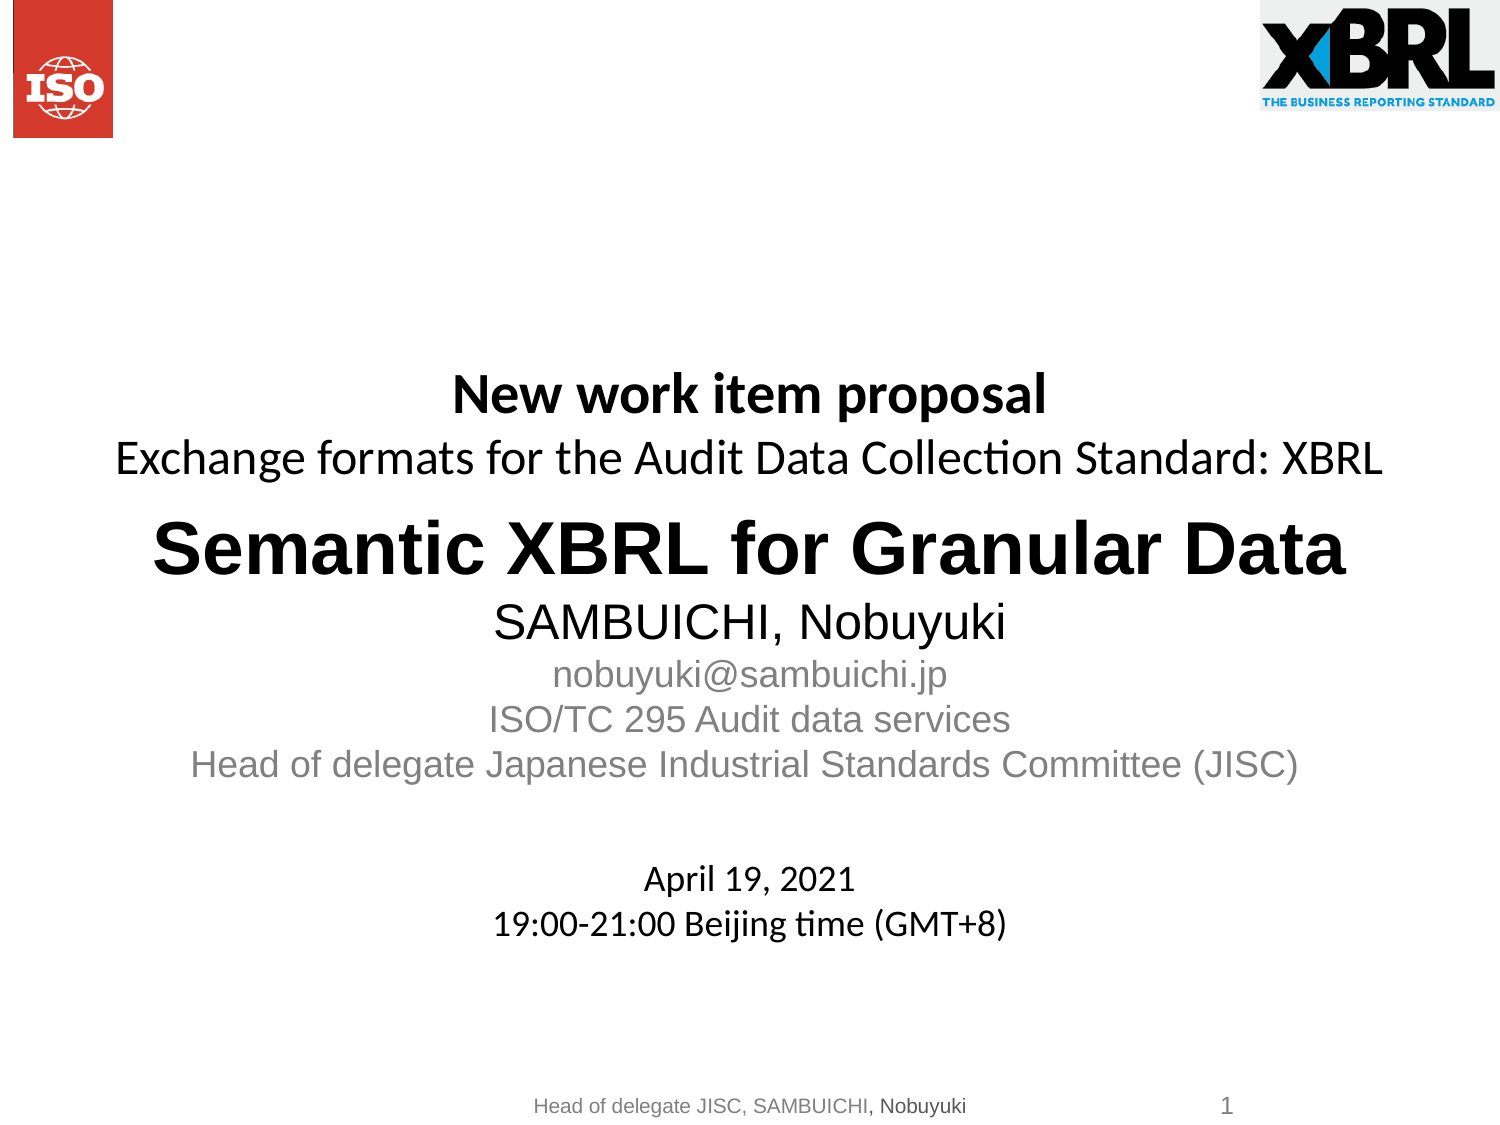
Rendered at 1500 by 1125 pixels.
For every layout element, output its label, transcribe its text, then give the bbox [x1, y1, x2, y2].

picture [13, 0, 113, 138]
text_box April 19, 2021 19:00-21:00 Beijing time (GMT+8) [374, 846, 1125, 951]
picture [1259, 0, 1500, 111]
subtitle Semantic XBRL for Granular Data SAMBUICHI, Nobuyuki nobuyuki@sambuichi.jp ISO/TC 295 Audit data services Head of delegate Japanese Industrial Standards Committee (JISC) [112, 492, 1388, 780]
title New work item proposal Exchange formats for the Audit Data Collection Standard: XBRL [111, 243, 1389, 486]
